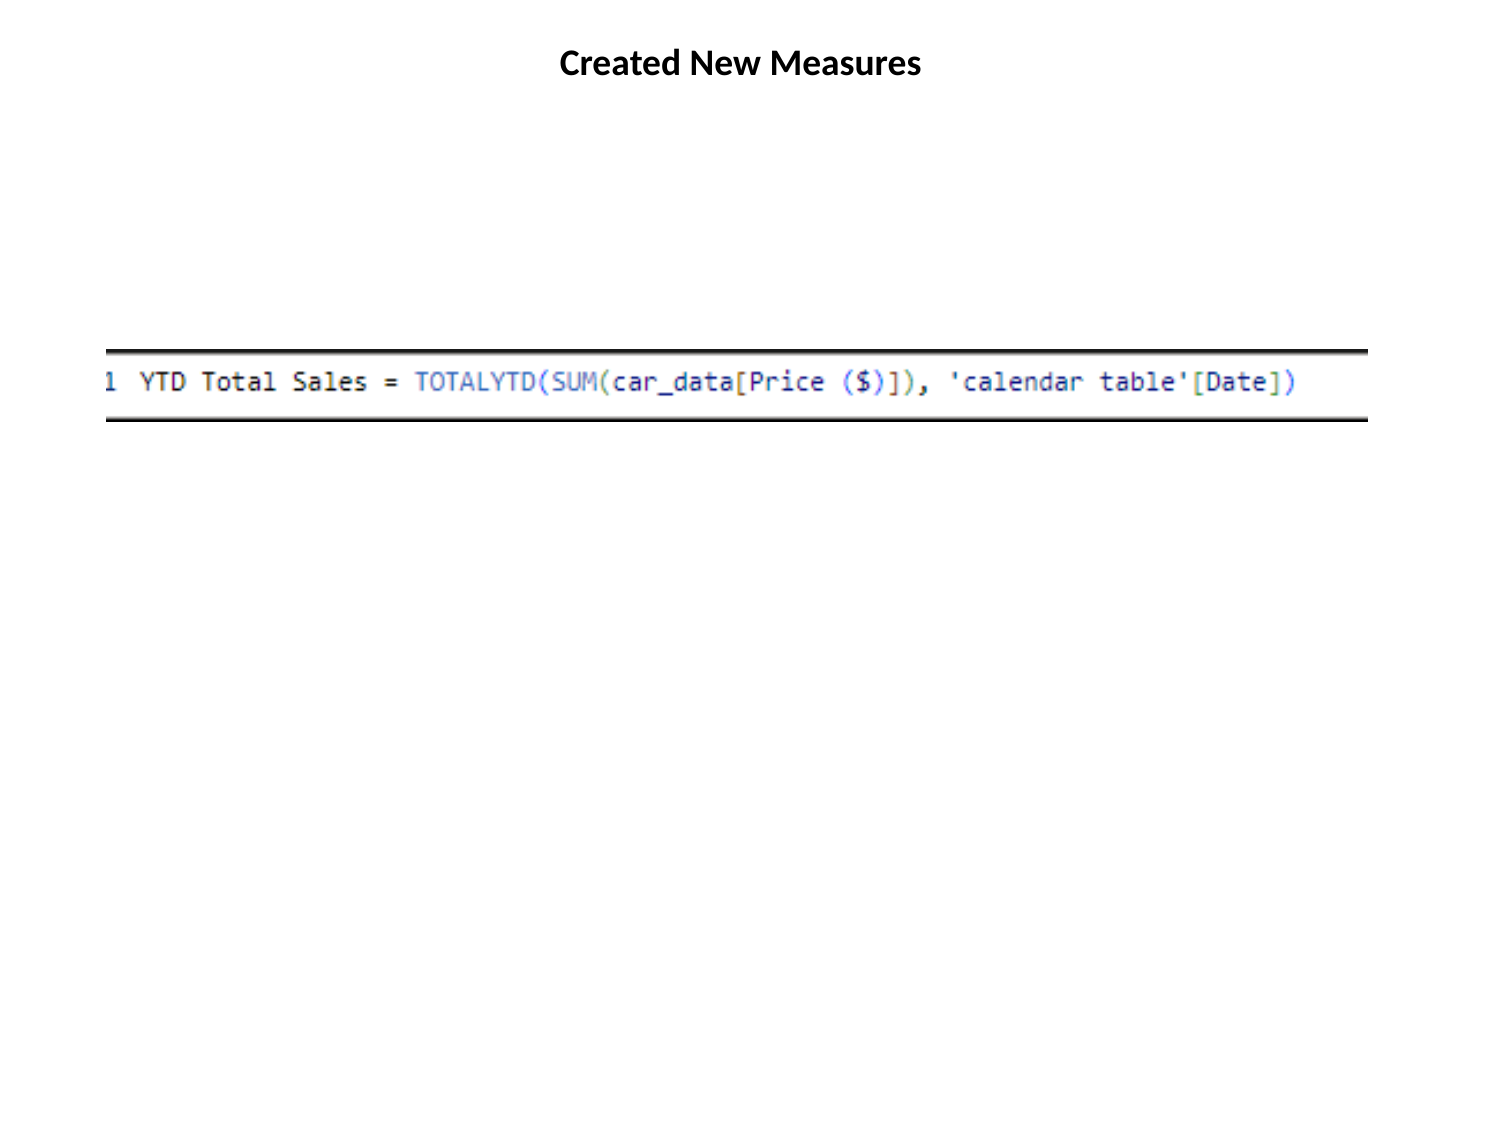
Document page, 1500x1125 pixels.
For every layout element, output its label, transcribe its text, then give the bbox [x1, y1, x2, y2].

text_box Created New Measures [91, 30, 1391, 316]
picture [105, 349, 1368, 422]
